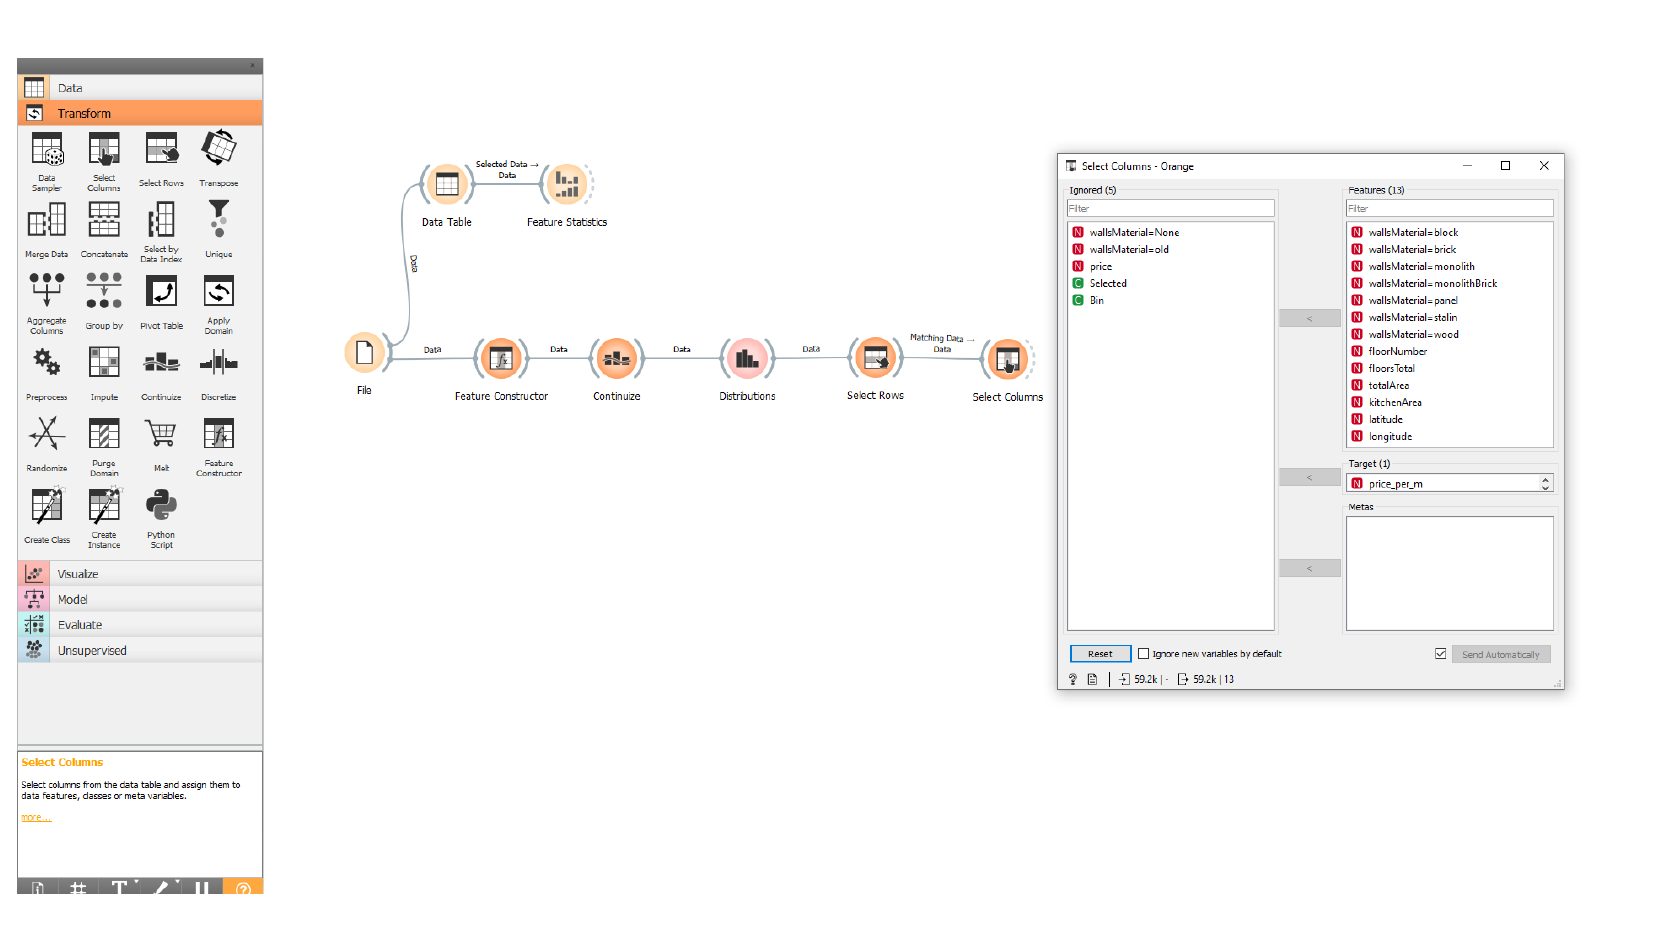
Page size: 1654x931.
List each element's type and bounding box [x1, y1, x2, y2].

picture [17, 58, 1635, 894]
